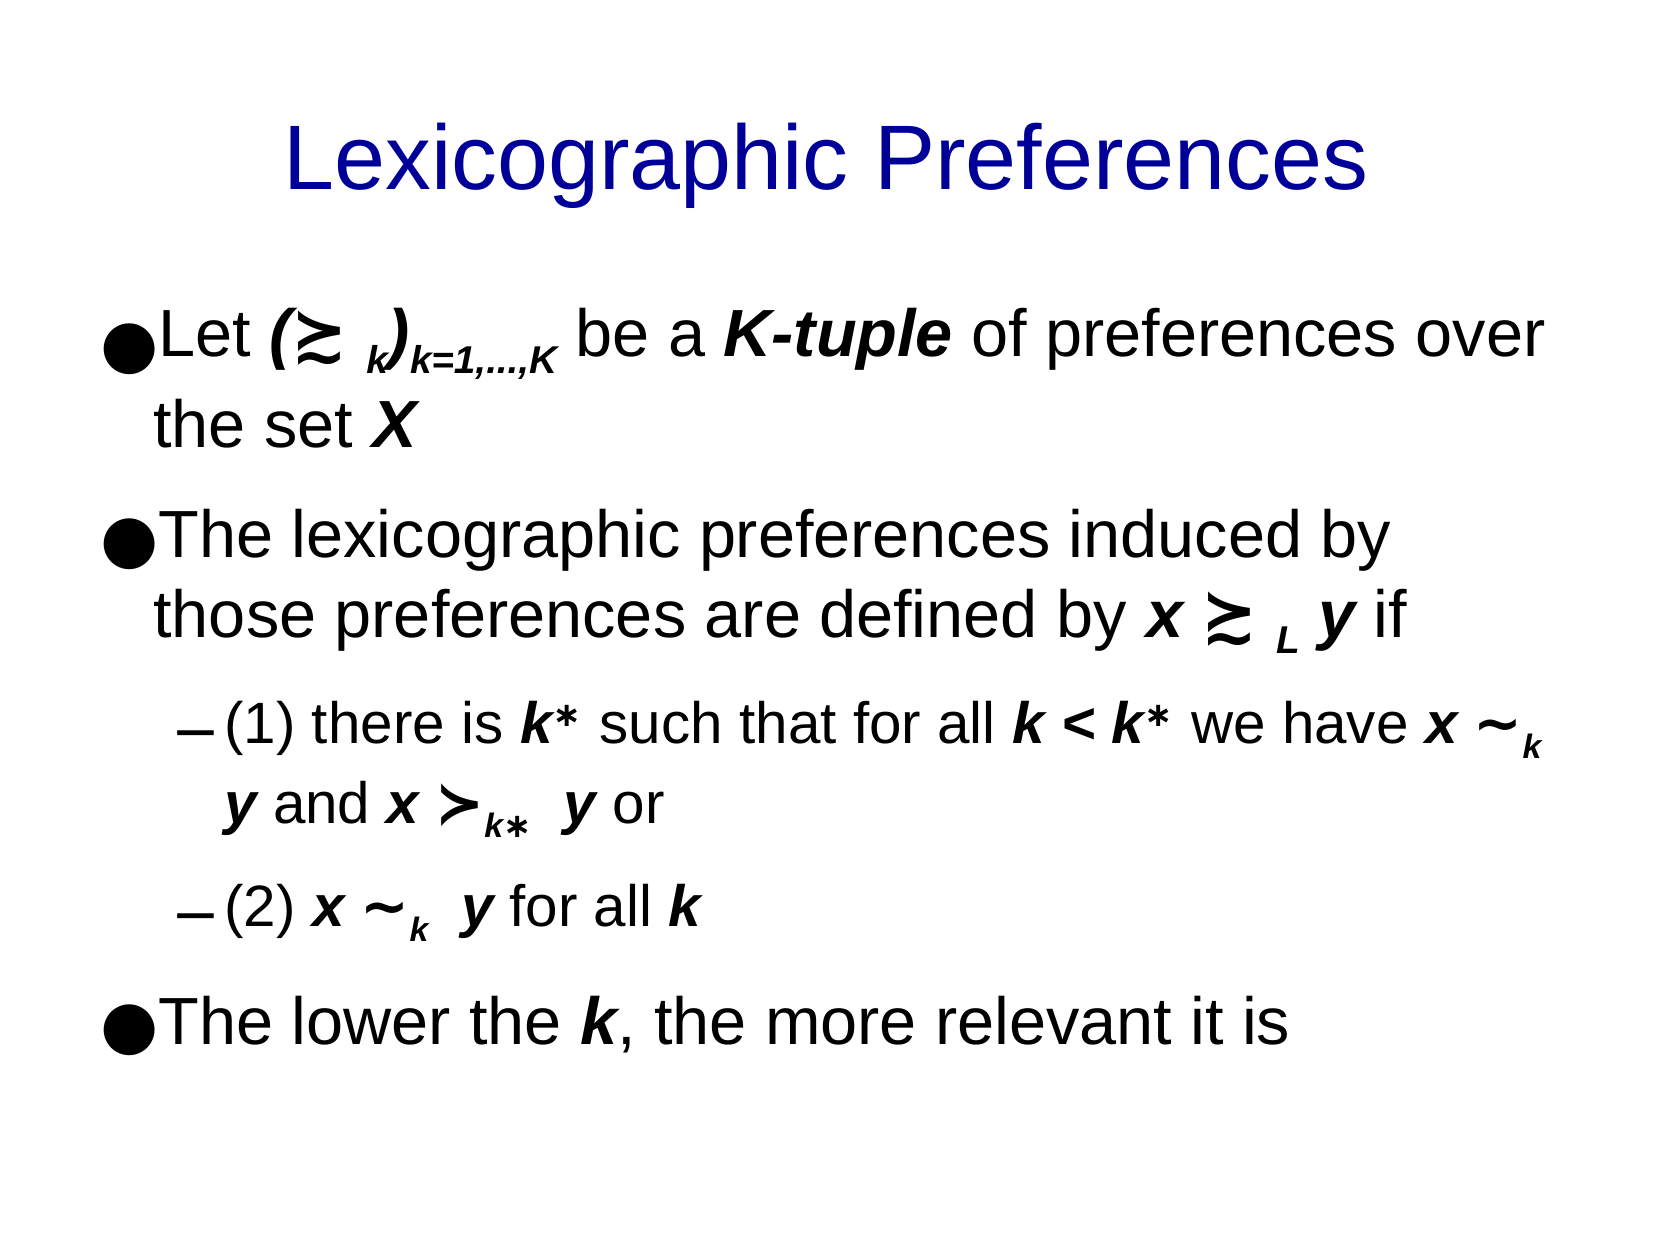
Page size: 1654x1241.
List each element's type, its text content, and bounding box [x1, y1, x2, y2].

text_box Let (≿ k)k=1,...,K be a K-tuple of preferences over the set X The lexicographic preferences induced by those preferences are defined by x ≿ L y if (1) there is k∗ such that for all k < k∗ we have x ∼k y and x ≻k∗ y or (2) x ∼k y for all k The lower the k, the more relevant it is [82, 290, 1571, 1010]
text_box Lexicographic Preferences [82, 49, 1571, 257]
